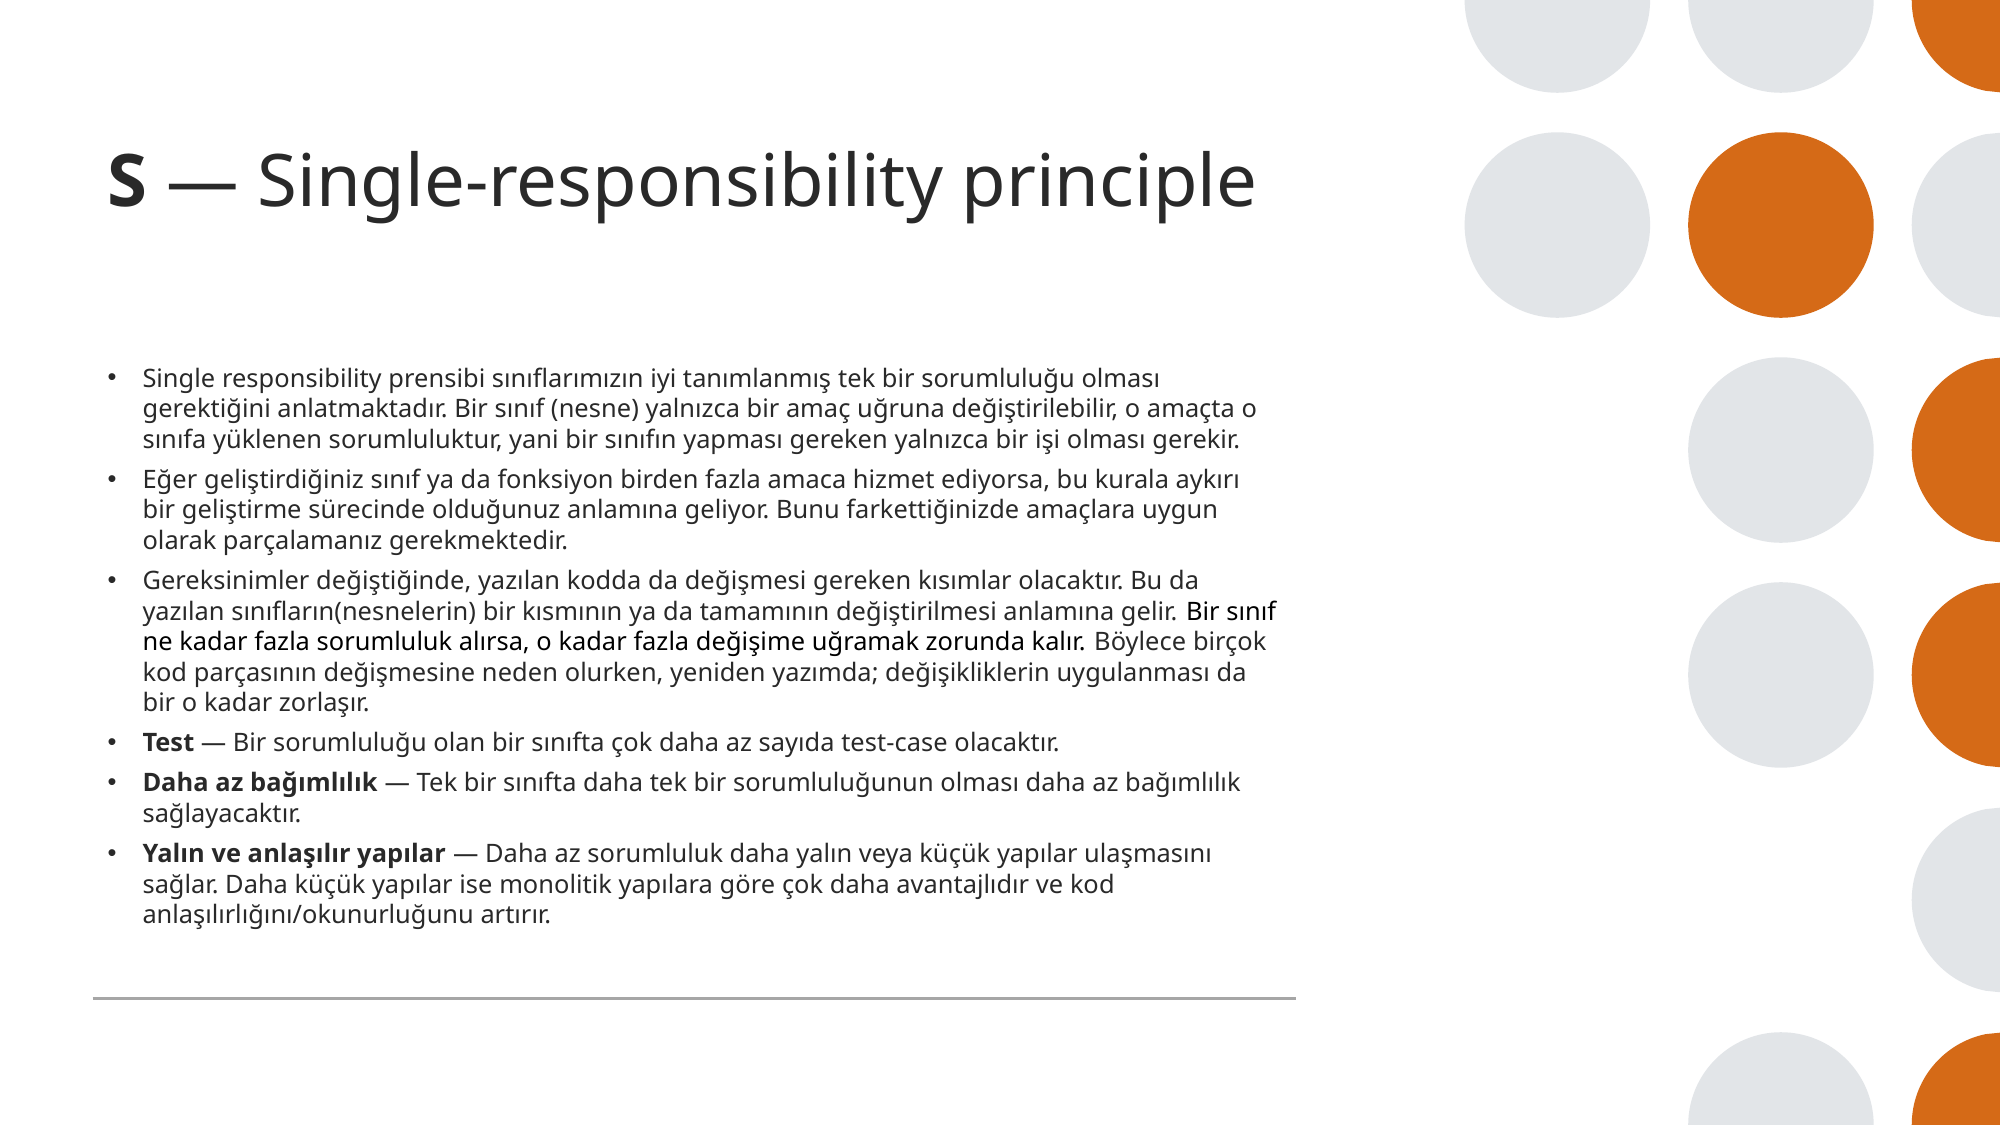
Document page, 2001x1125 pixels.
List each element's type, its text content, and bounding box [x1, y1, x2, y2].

title S — Single-responsibility principle [92, 126, 1297, 335]
list Single responsibility prensibi sınıflarımızın iyi tanımlanmış tek bir sorumluluğu olması gerektiğini anlatmaktadır. Bir sınıf (nesne) yalnızca bir amaç uğruna değiştirilebilir, o amaçta o sınıfa yüklenen sorumluluktur, yani bir sınıfın yapması gereken yalnızca bir işi olması gerekir. Eğer geliştirdiğiniz sınıf ya da fonksiyon birden fazla amaca hizmet ediyorsa, bu kurala aykırı bir geliştirme sürecinde olduğunuz anlamına geliyor. Bunu farkettiğinizde amaçlara uygun olarak parçalamanız gerekmektedir. Gereksinimler değiştiğinde, yazılan kodda da değişmesi gereken kısımlar olacaktır. Bu da yazılan sınıfların(nesnelerin) bir kısmının ya da tamamının değiştirilmesi anlamına gelir. Bir sınıf ne kadar fazla sorumluluk alırsa, o kadar fazla değişime uğramak zorunda kalır. Böylece birçok kod parçasının değişmesine neden olurken, yeniden yazımda; değişikliklerin uygulanması da bir o kadar zorlaşır. Test — Bir sorumluluğu olan bir sınıfta çok daha az sayıda test-case olacaktır. Daha az bağımlılık — Tek bir sınıfta daha tek bir sorumluluğunun olması daha az bağımlılık sağlayacaktır. Yalın ve anlaşılır yapılar — Daha az sorumluluk daha yalın veya küçük yapılar ulaşmasını sağlar. Daha küçük yapılar ise monolitik yapılara göre çok daha avantajlıdır ve kod anlaşılırlığını/okunurluğunu artırır. [92, 354, 1297, 946]
